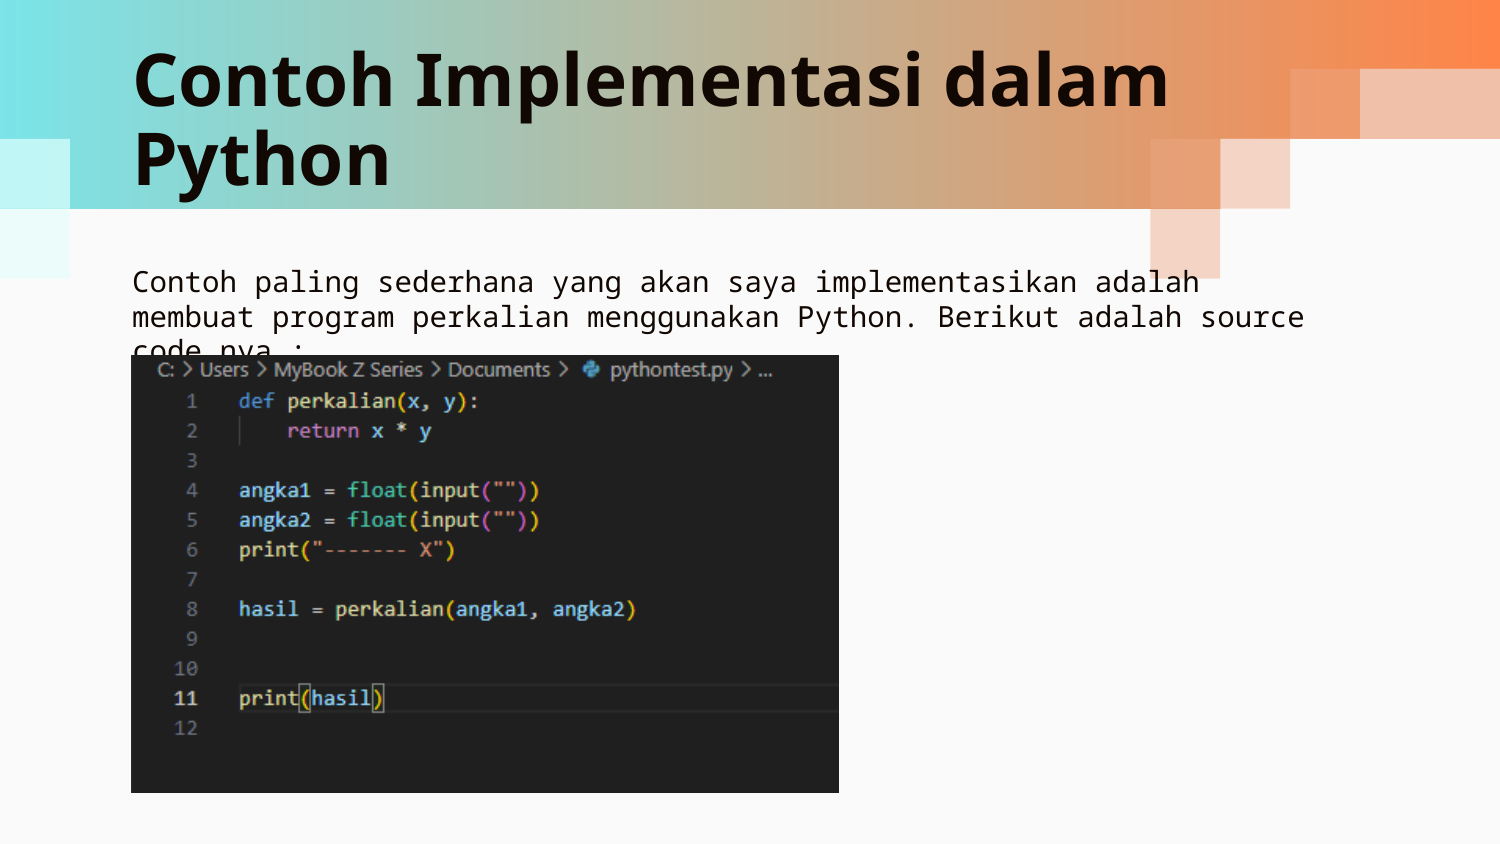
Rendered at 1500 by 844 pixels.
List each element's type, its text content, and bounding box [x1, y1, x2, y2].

title Contoh Implementasi dalam Python [116, 28, 1383, 150]
picture [131, 355, 839, 794]
list Contoh paling sederhana yang akan saya implementasikan adalah membuat program perkalian menggunakan Python. Berikut adalah source code nya : [116, 247, 1383, 794]
